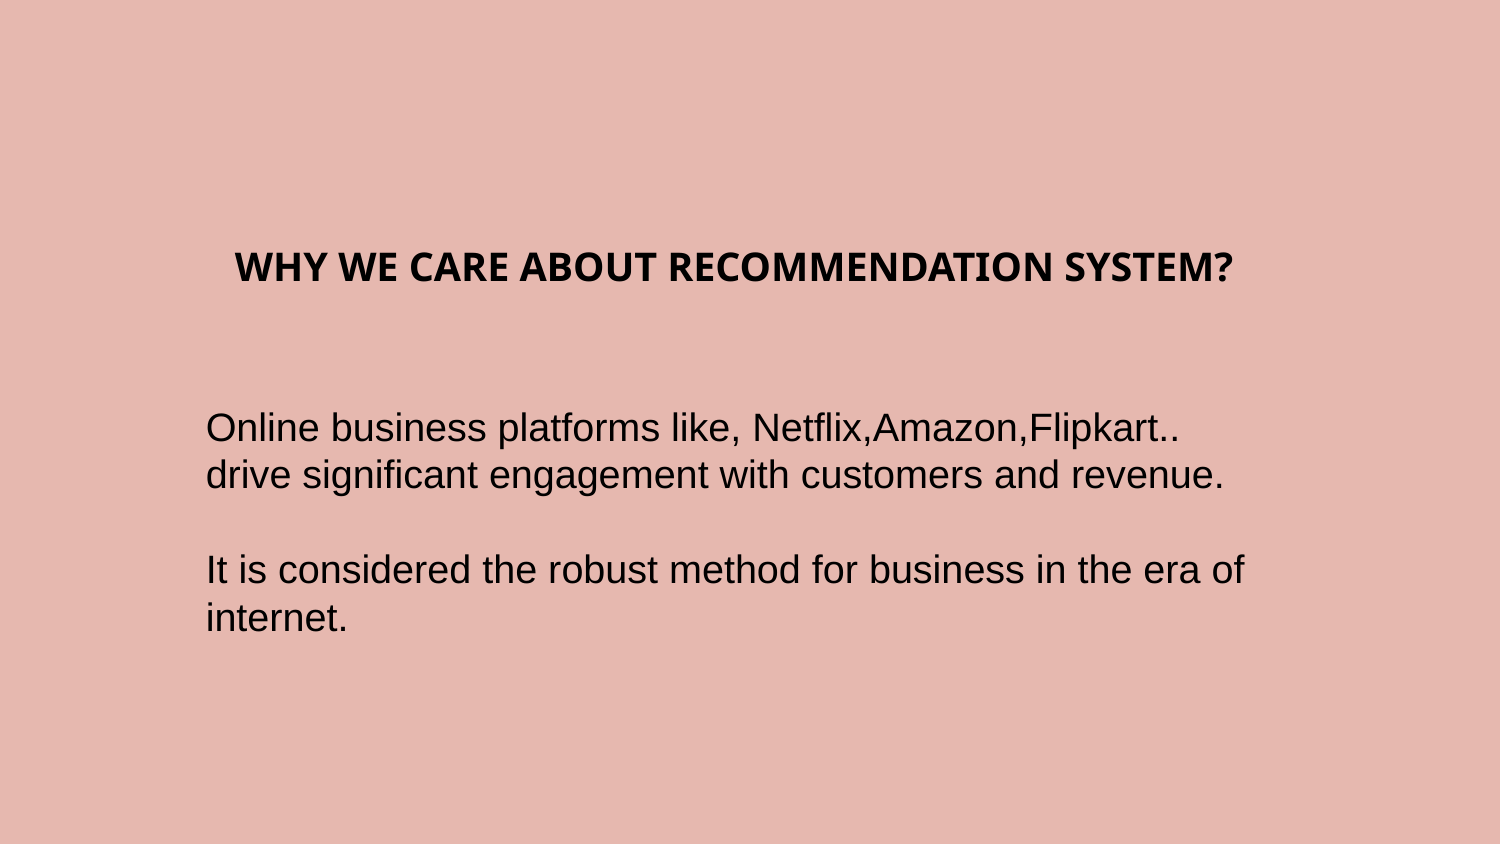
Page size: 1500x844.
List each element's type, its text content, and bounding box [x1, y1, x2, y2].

text_box Online business platforms like, Netflix,Amazon,Flipkart.. drive significant engagement with customers and revenue. It is considered the robust method for business in the era of internet. [190, 386, 1278, 654]
text_box WHY WE CARE ABOUT RECOMMENDATION SYSTEM? [204, 226, 1264, 305]
